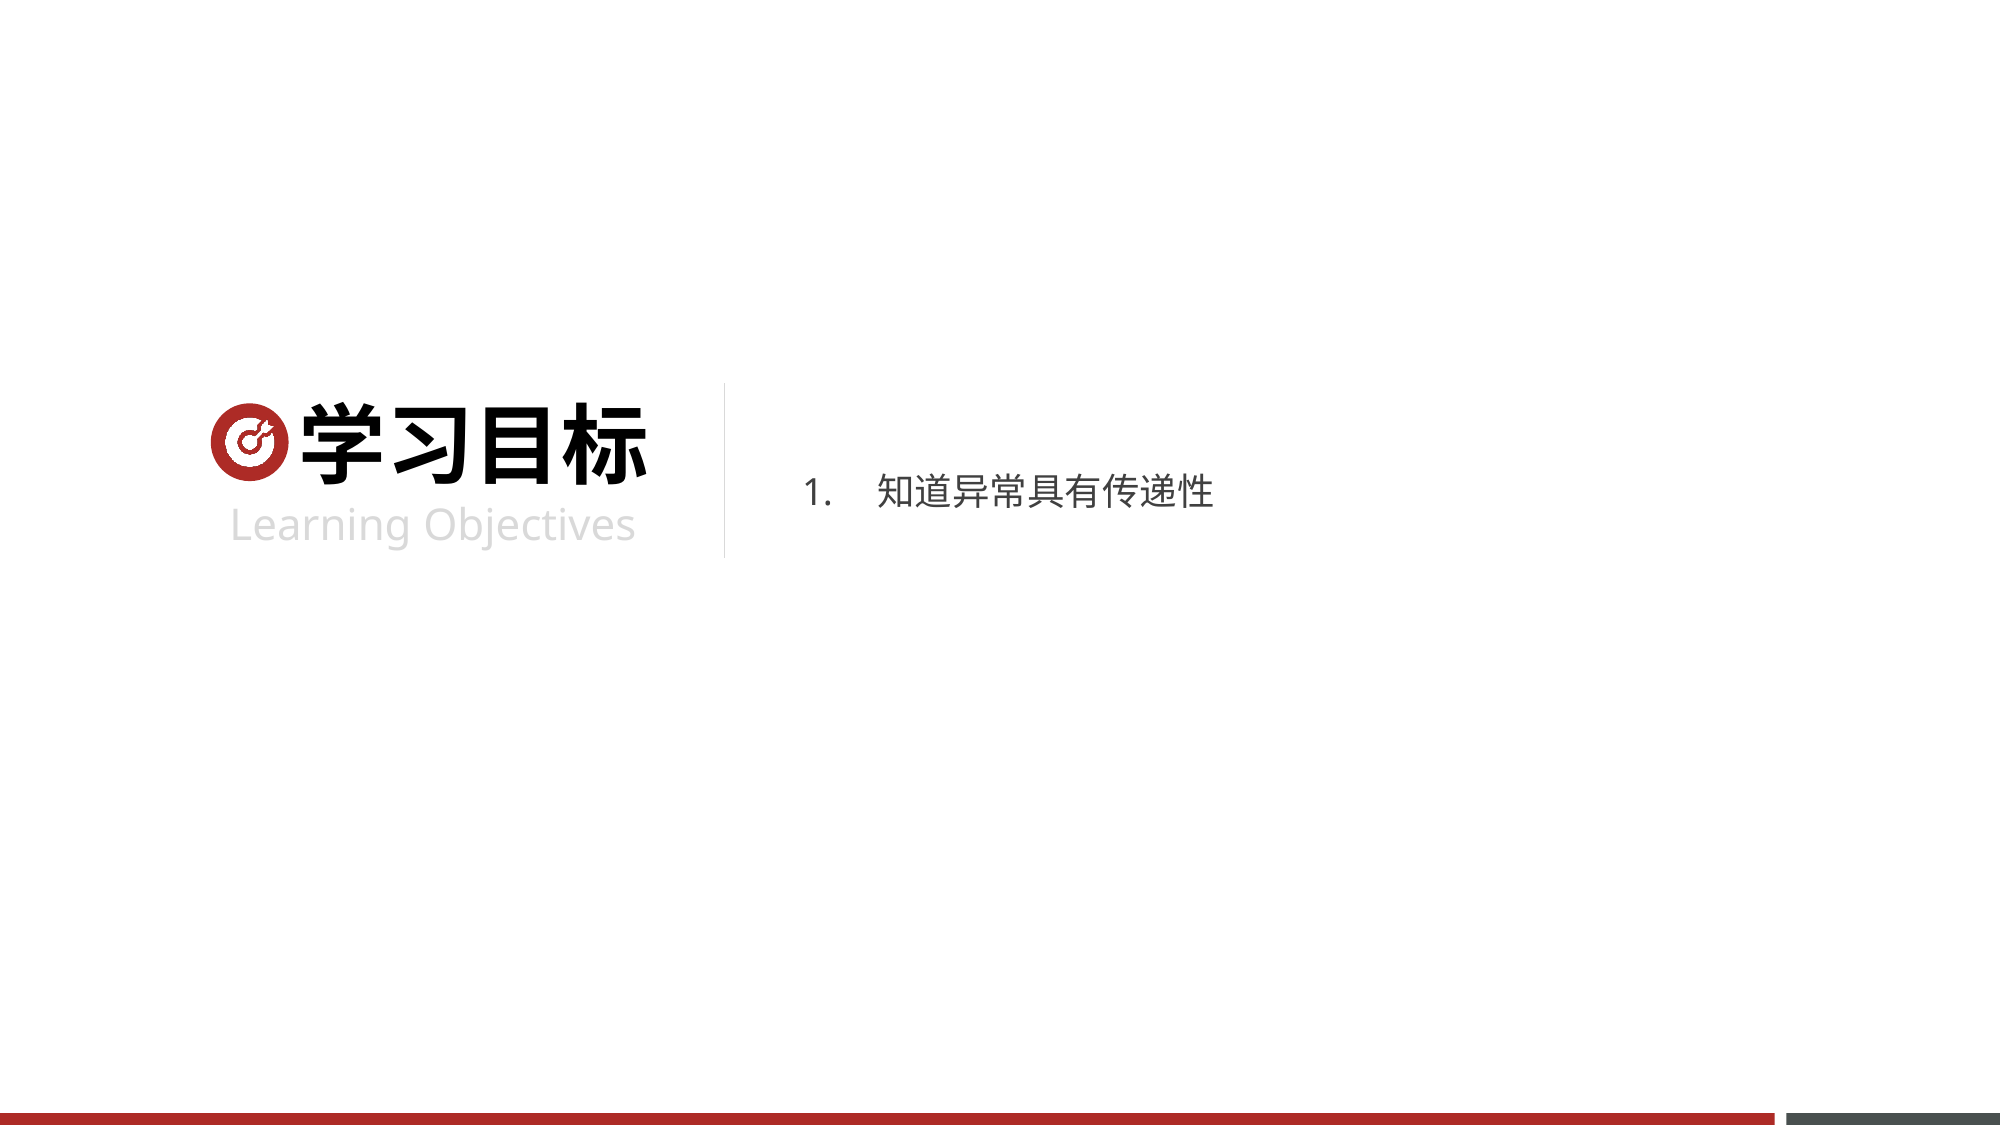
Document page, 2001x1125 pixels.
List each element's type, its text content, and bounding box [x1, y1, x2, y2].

picture [216, 408, 283, 476]
list 知道异常具有传递性 [787, 69, 1879, 866]
